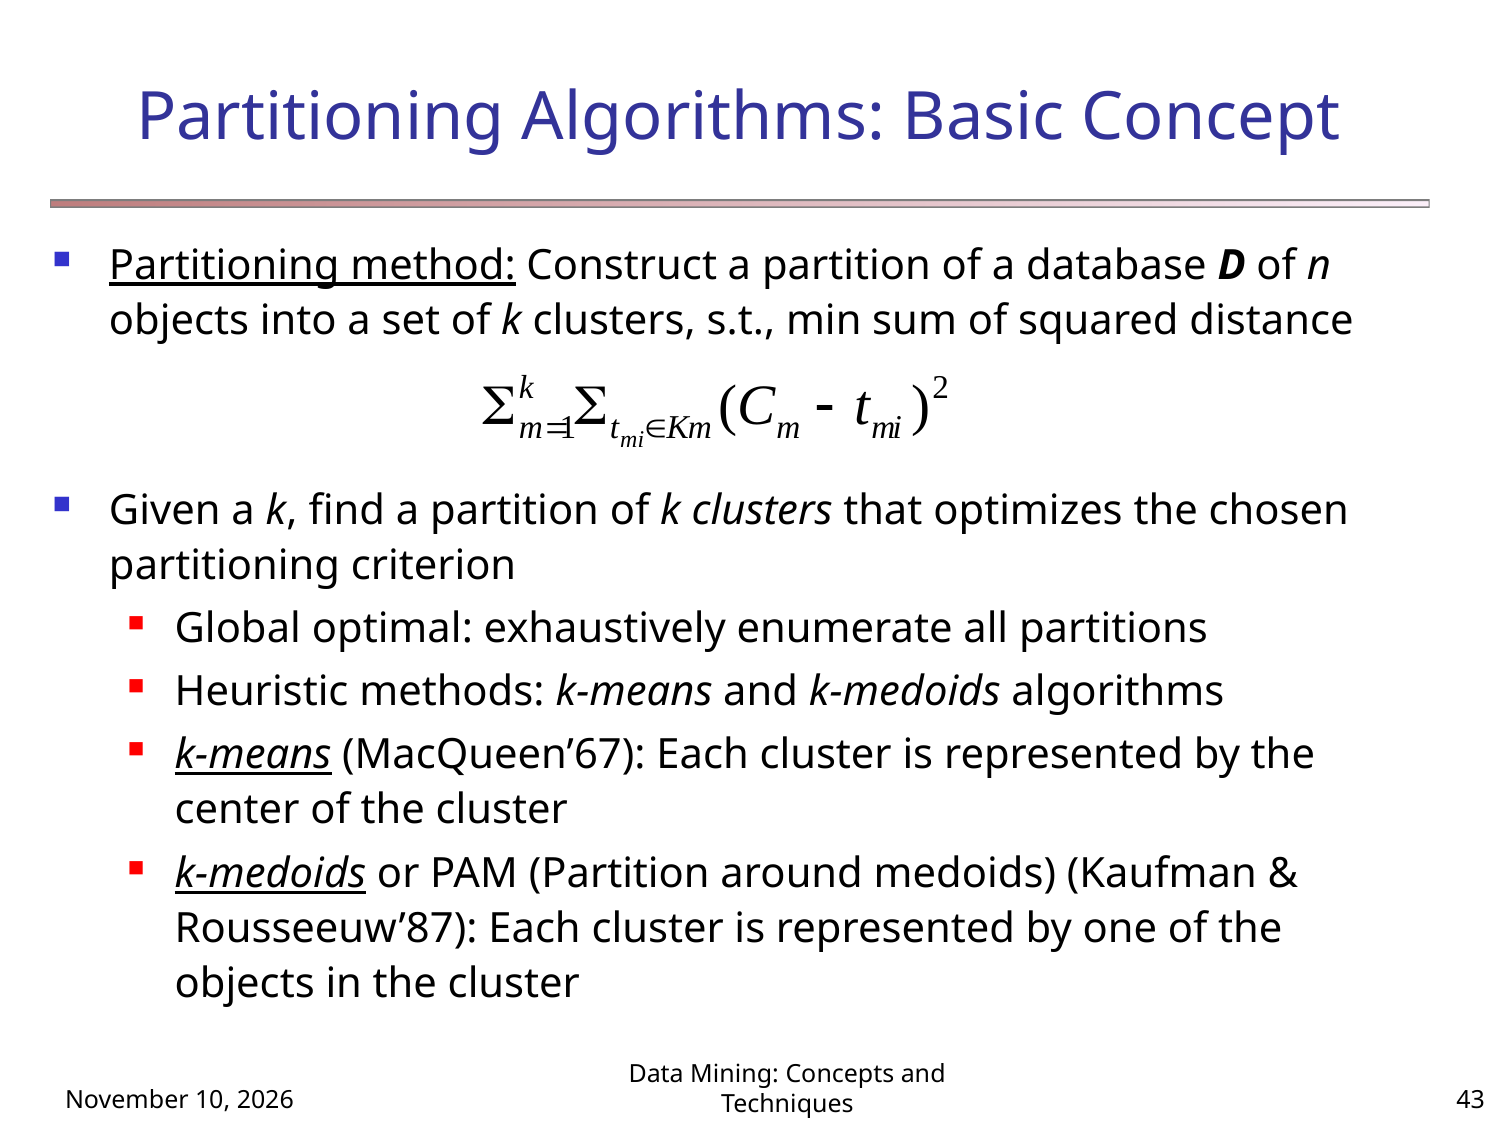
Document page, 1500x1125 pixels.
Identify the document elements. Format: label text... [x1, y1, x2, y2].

footer Data Mining: Concepts and Techniques [549, 1063, 1026, 1125]
title Partitioning Algorithms: Basic Concept [99, 62, 1379, 163]
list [474, 362, 961, 458]
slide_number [49, 1063, 363, 1125]
list Partitioning method: Construct a partition of a database D of n objects into a set of k clusters, s.t., min sum of squared distance Given a k, find a partition of k clusters that optimizes the chosen partitioning criterion Global optimal: exhaustively enumerate all partitions Heuristic methods: k-means and k-medoids algorithms k-means (MacQueen’67): Each cluster is represented by the center of the cluster k-medoids or PAM (Partition around medoids) (Kaufman & Rousseeuw’87): Each cluster is represented by one of the objects in the cluster [37, 224, 1438, 1063]
slide_number 43 [1187, 1062, 1500, 1125]
